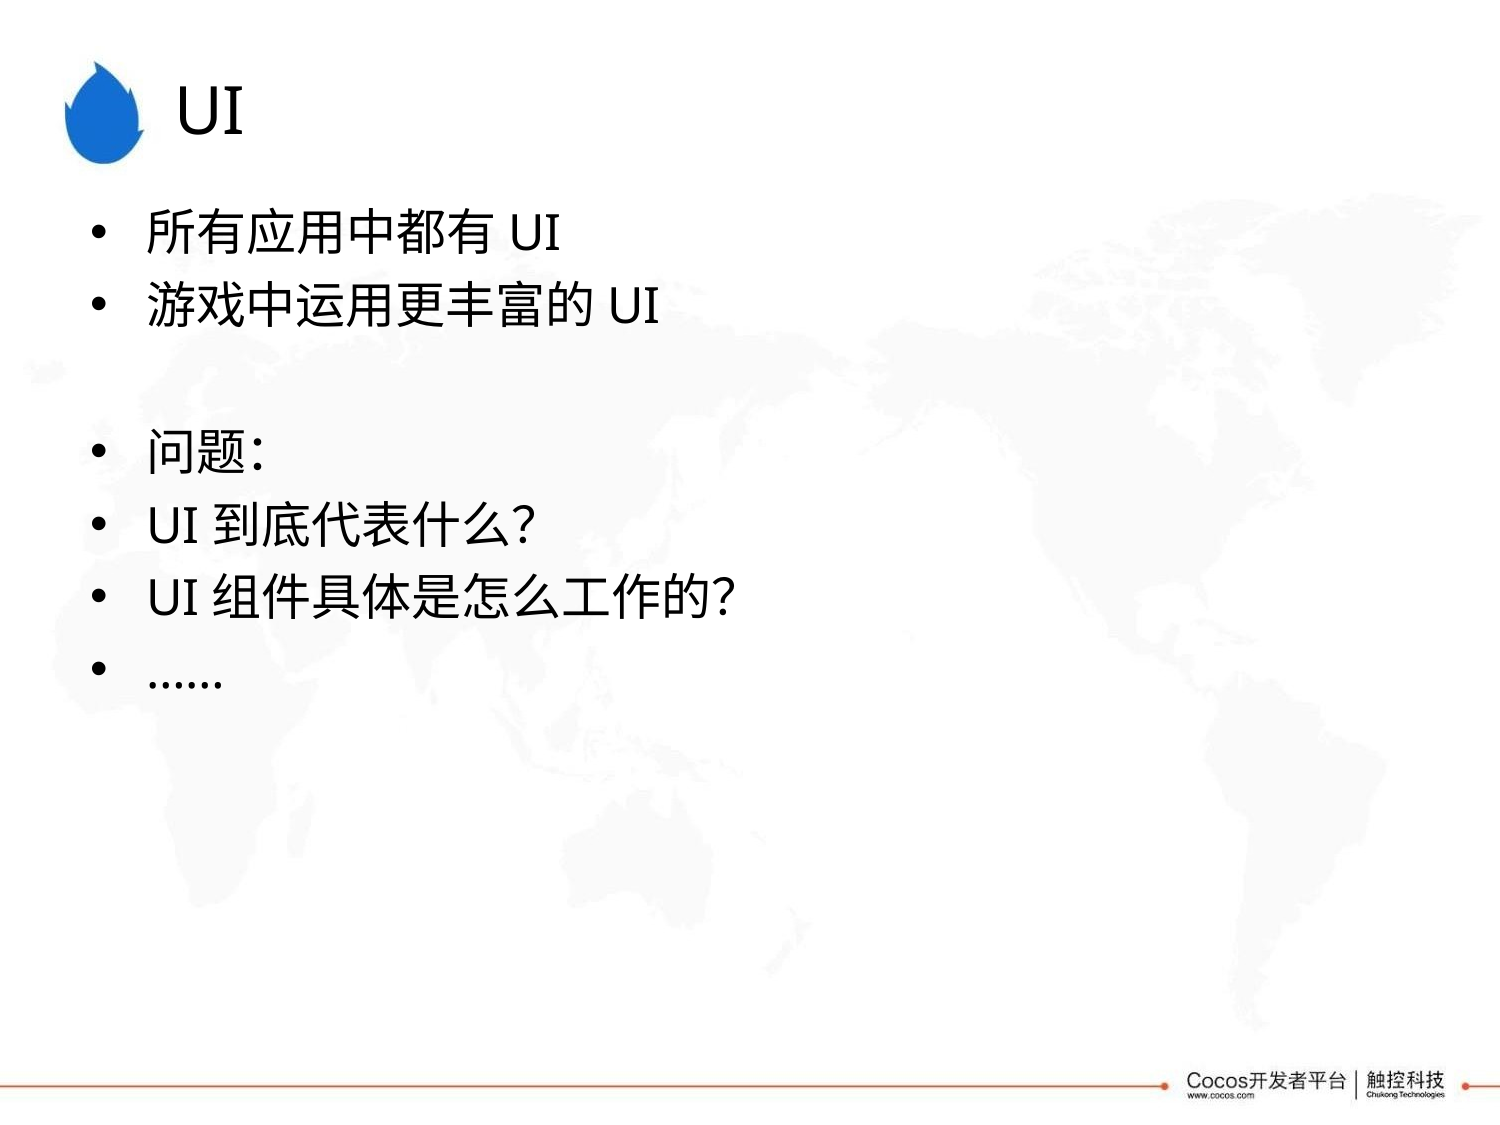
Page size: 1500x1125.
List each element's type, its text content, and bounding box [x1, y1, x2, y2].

title UI [172, 65, 253, 186]
picture [0, 46, 1500, 1109]
text_box 所有应用中都有UI 游戏中运用更丰富的UI 问题： UI到底代表什么？ UI组件具体是怎么工作的？ …… [87, 186, 756, 699]
